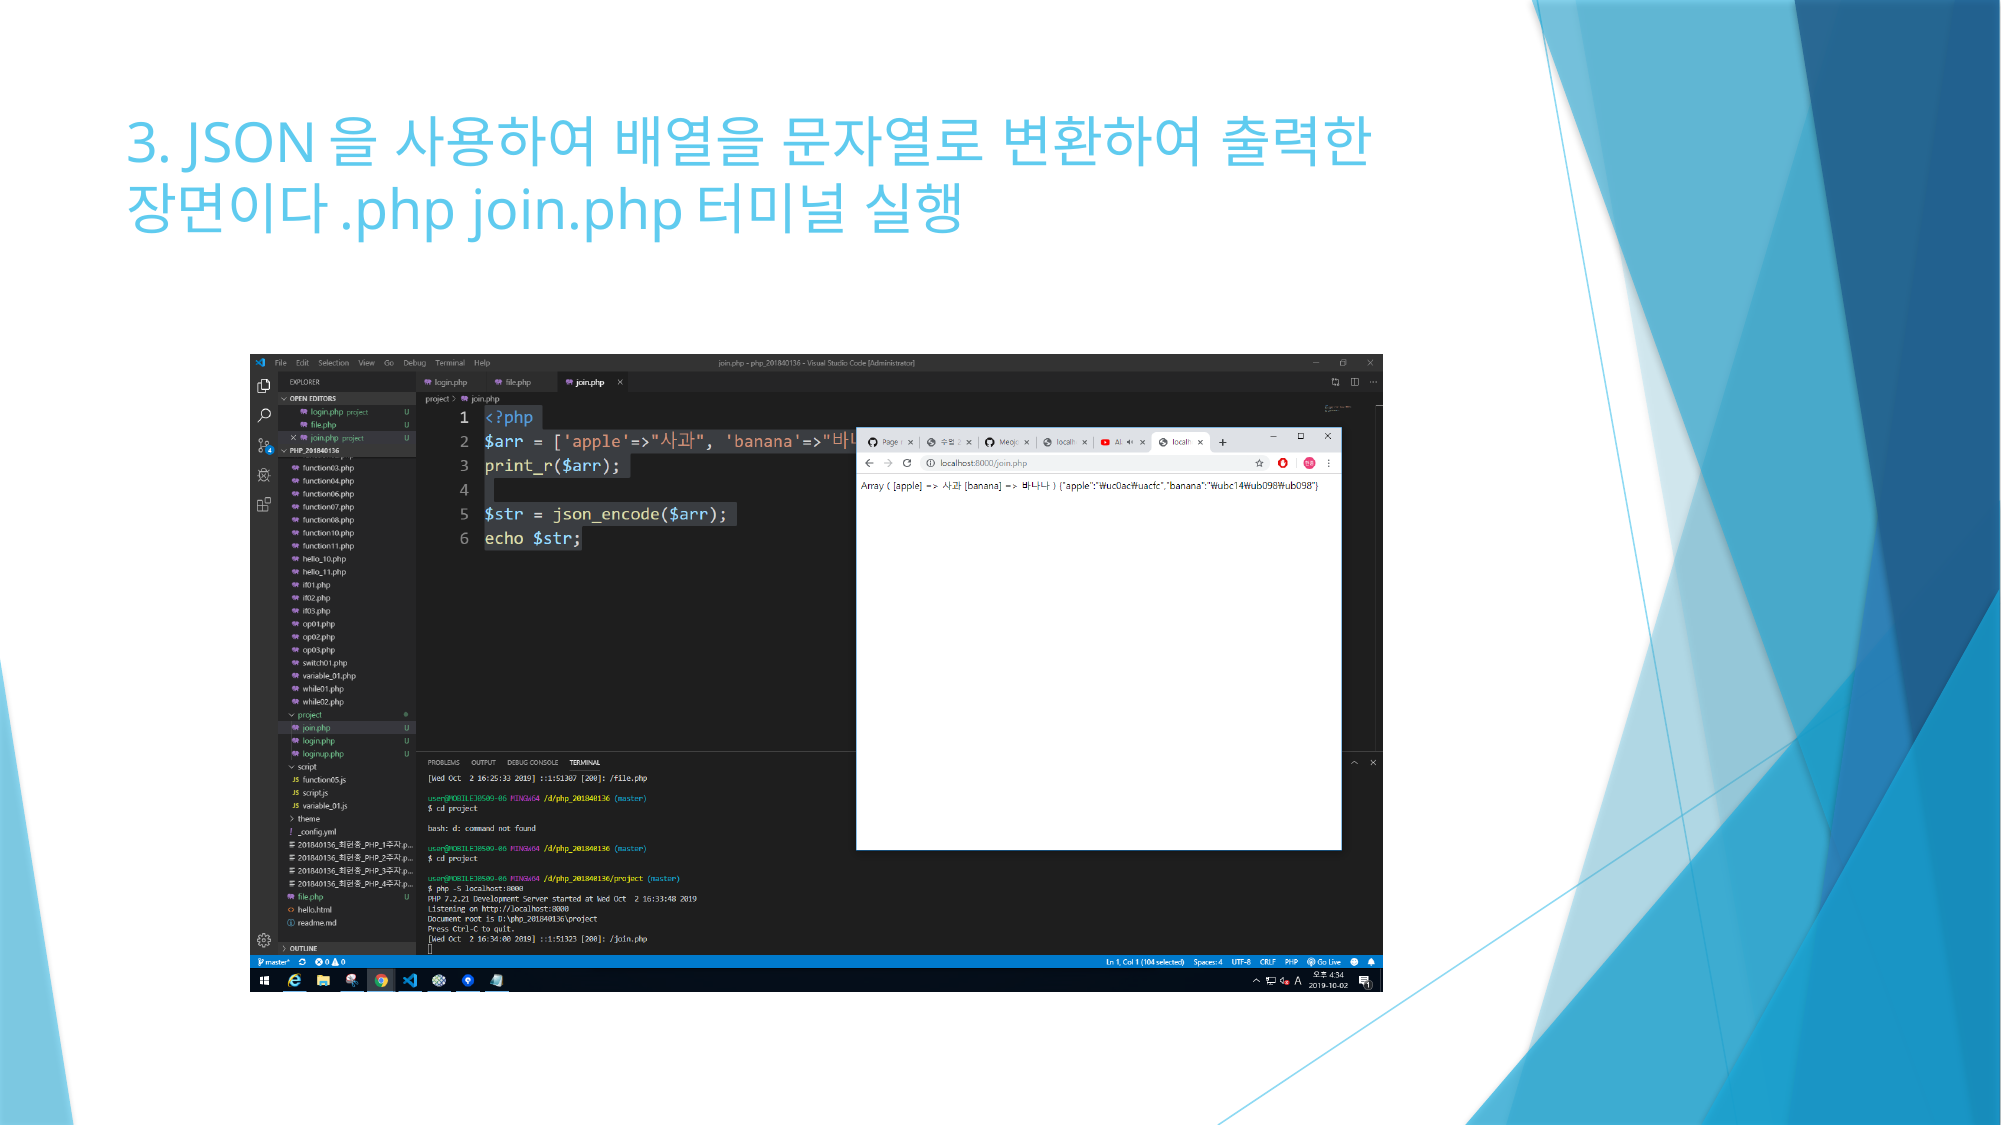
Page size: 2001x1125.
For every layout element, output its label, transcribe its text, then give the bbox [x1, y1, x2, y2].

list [249, 353, 1383, 992]
title 3. JSON을 사용하여 배열을 문자열로 변환하여 출력한 장면이다.php join.php터미널 실행 [111, 99, 1522, 317]
